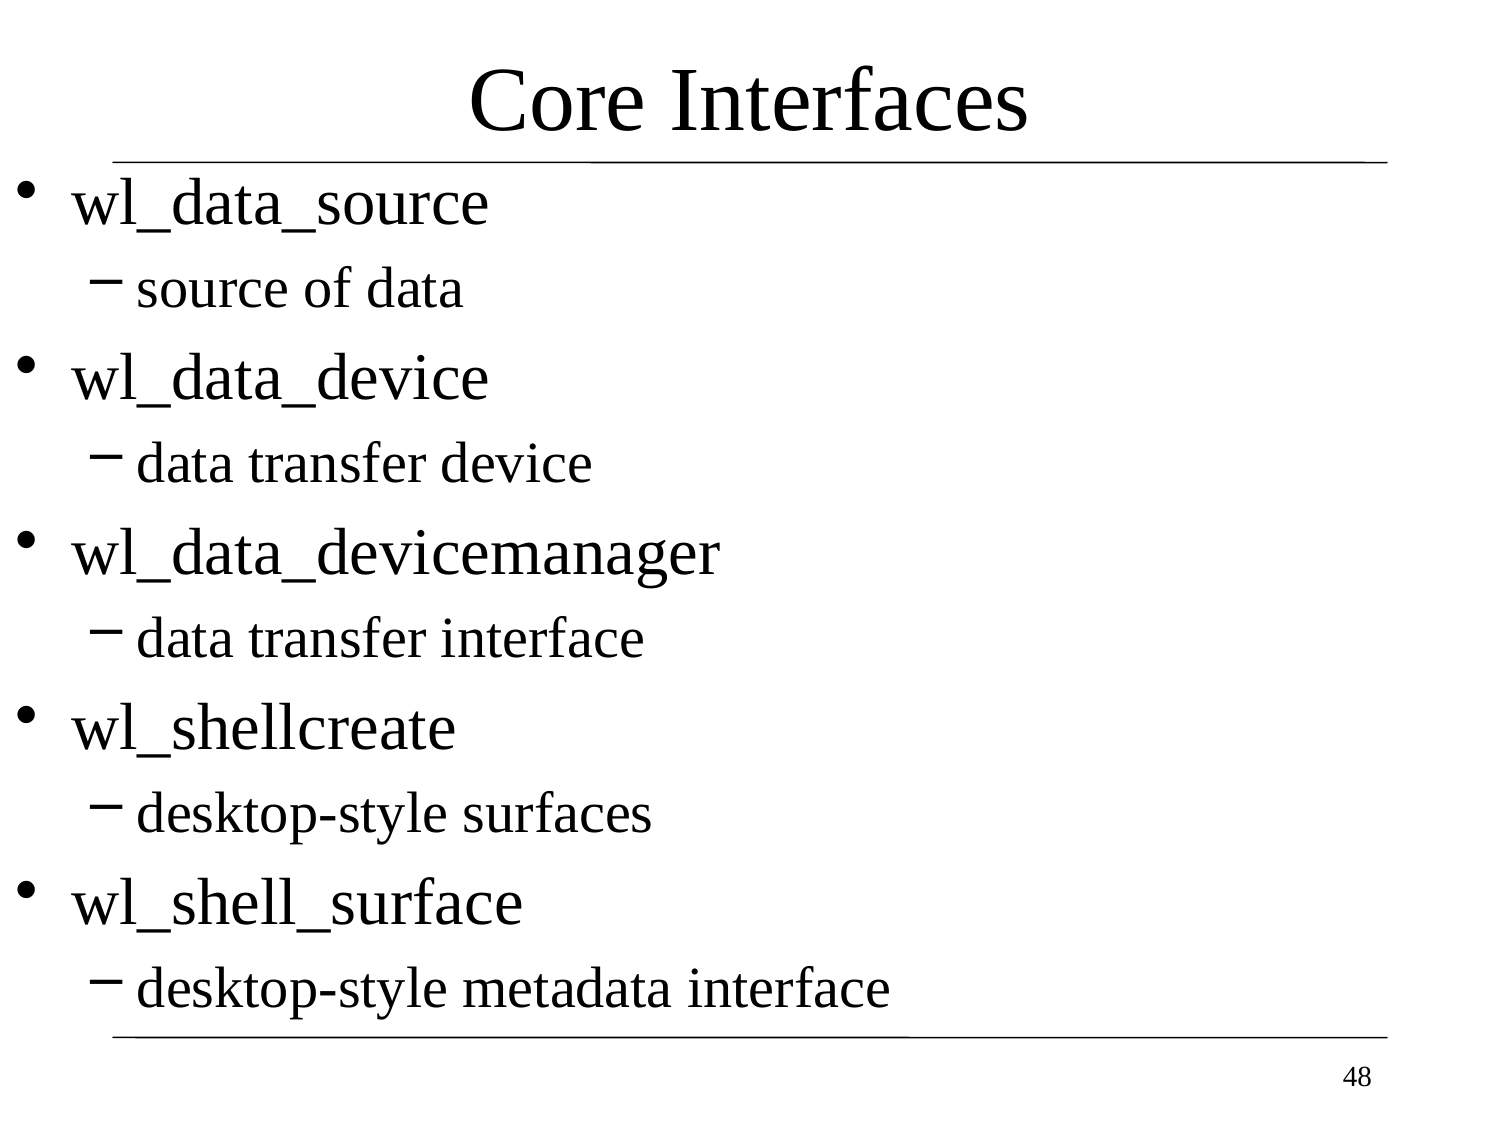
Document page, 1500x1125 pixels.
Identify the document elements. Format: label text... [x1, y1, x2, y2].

title Core Interfaces [112, 37, 1388, 149]
slide_number 48 [1074, 1050, 1388, 1100]
list wl_data_source source of data wl_data_device data transfer device wl_data_devicemanager data transfer interface wl_shellcreate desktop-style surfaces wl_shell_surface desktop-style metadata interface [0, 149, 1500, 1050]
